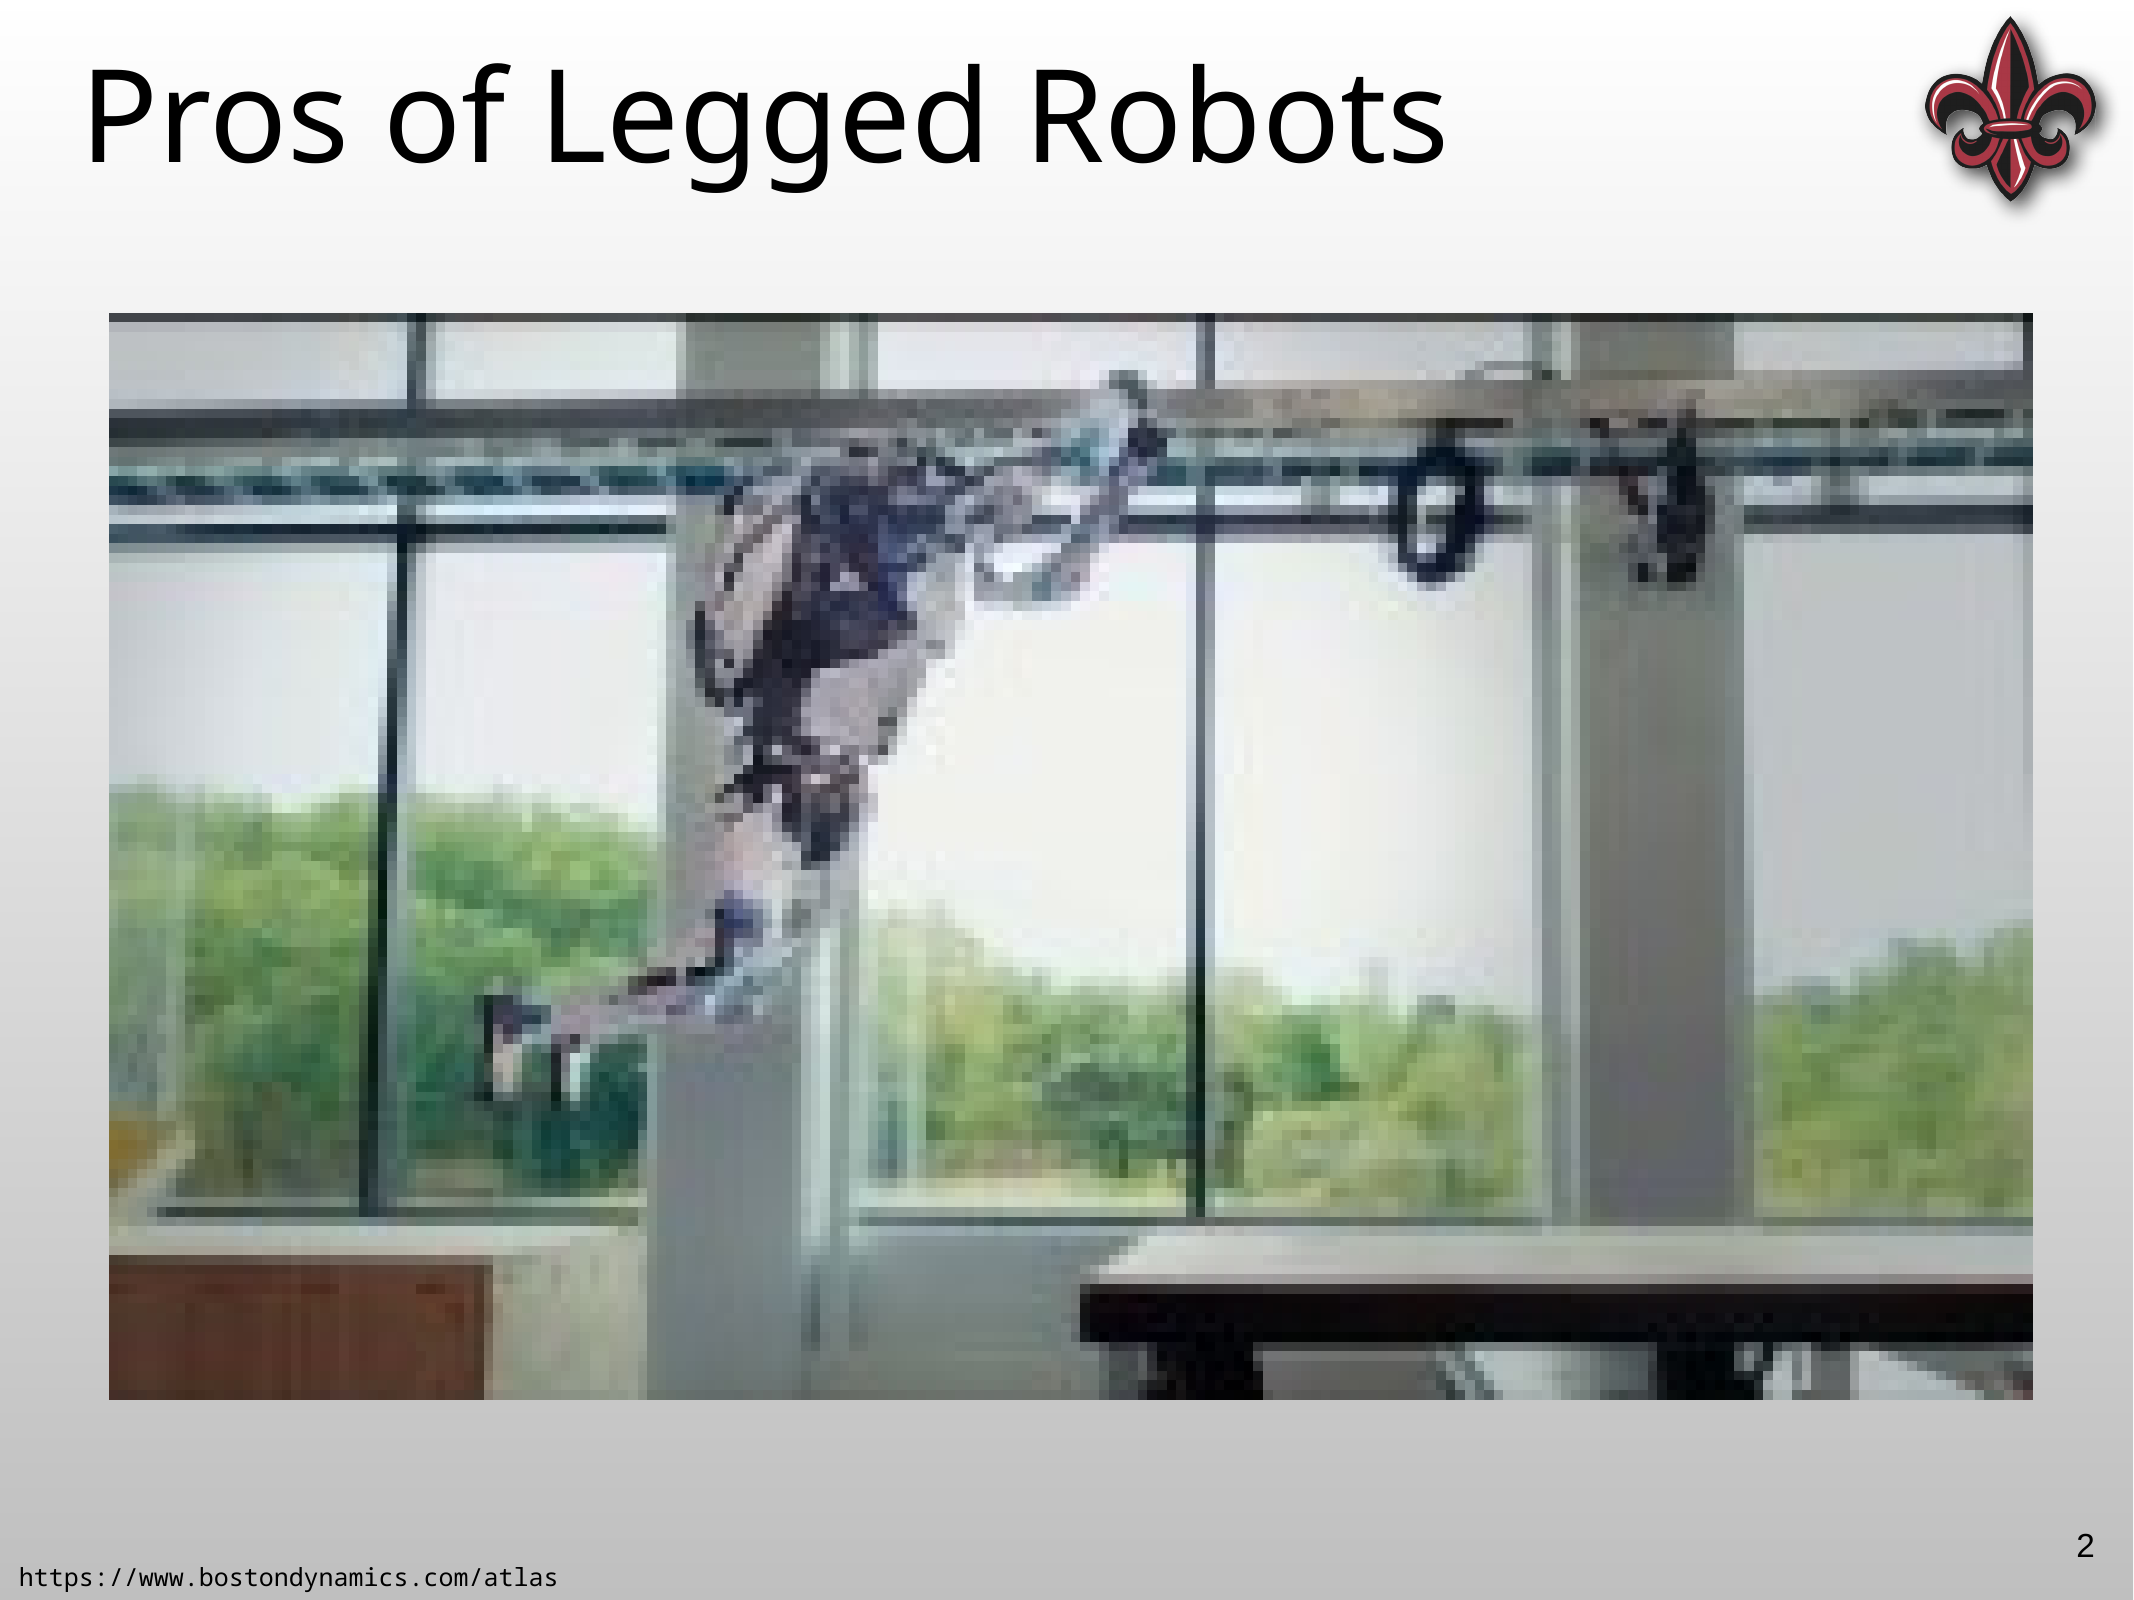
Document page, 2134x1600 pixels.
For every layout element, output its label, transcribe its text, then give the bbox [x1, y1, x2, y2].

picture [1925, 16, 2096, 202]
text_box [108, 312, 2034, 1401]
text_box https://www.bostondynamics.com/atlas [4, 1554, 1072, 1600]
slide_number 2 [2057, 1516, 2114, 1569]
title Pros of Legged Robots [71, 9, 1884, 212]
